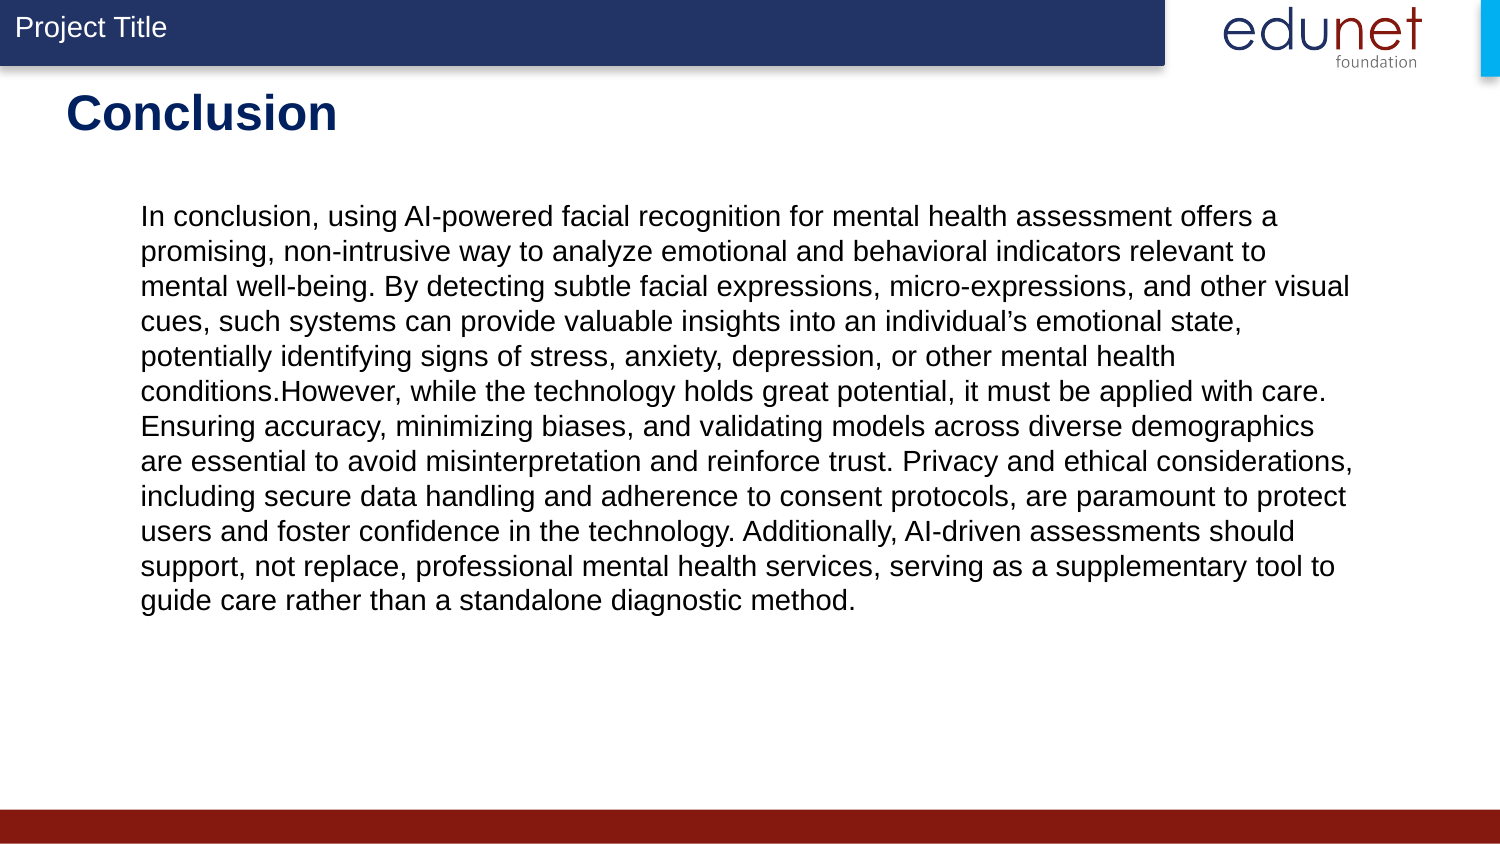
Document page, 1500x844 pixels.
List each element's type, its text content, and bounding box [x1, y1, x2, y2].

text_box In conclusion, using AI-powered facial recognition for mental health assessment offers a promising, non-intrusive way to analyze emotional and behavioral indicators relevant to mental well-being. By detecting subtle facial expressions, micro-expressions, and other visual cues, such systems can provide valuable insights into an individual’s emotional state, potentially identifying signs of stress, anxiety, depression, or other mental health conditions.However, while the technology holds great potential, it must be applied with care. Ensuring accuracy, minimizing biases, and validating models across diverse demographics are essential to avoid misinterpretation and reinforce trust. Privacy and ethical considerations, including secure data handling and adherence to consent protocols, are paramount to protect users and foster confidence in the technology. Additionally, AI-driven assessments should support, not replace, professional mental health services, serving as a supplementary tool to guide care rather than a standalone diagnostic method. [125, 189, 1375, 625]
title Conclusion [51, 72, 1449, 229]
picture [1219, 4, 1424, 72]
